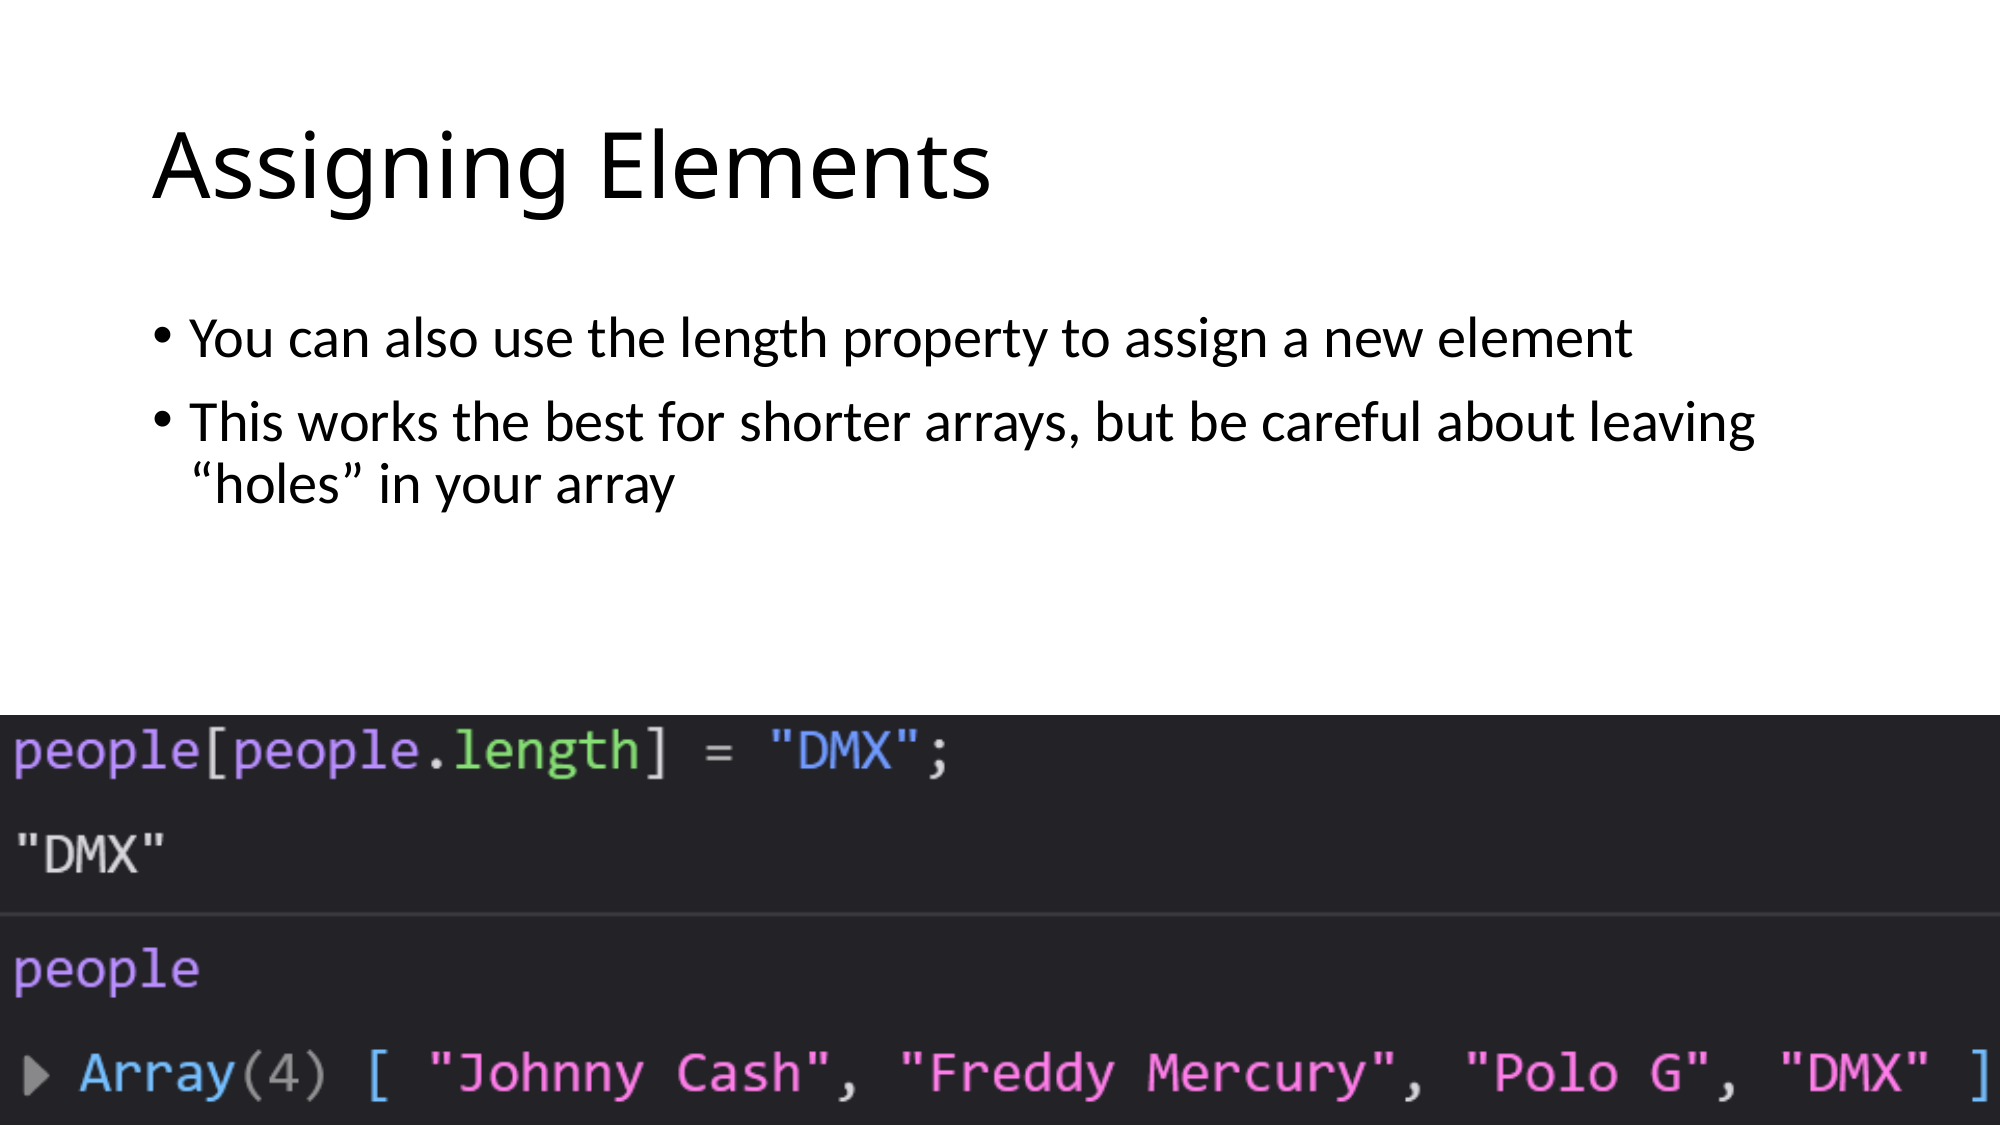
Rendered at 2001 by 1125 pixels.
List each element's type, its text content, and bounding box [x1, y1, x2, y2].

list You can also use the length property to assign a new element This works the best for shorter arrays, but be careful about leaving “holes” in your array [137, 299, 1863, 715]
picture [0, 715, 2000, 1125]
title Assigning Elements [137, 59, 1863, 278]
